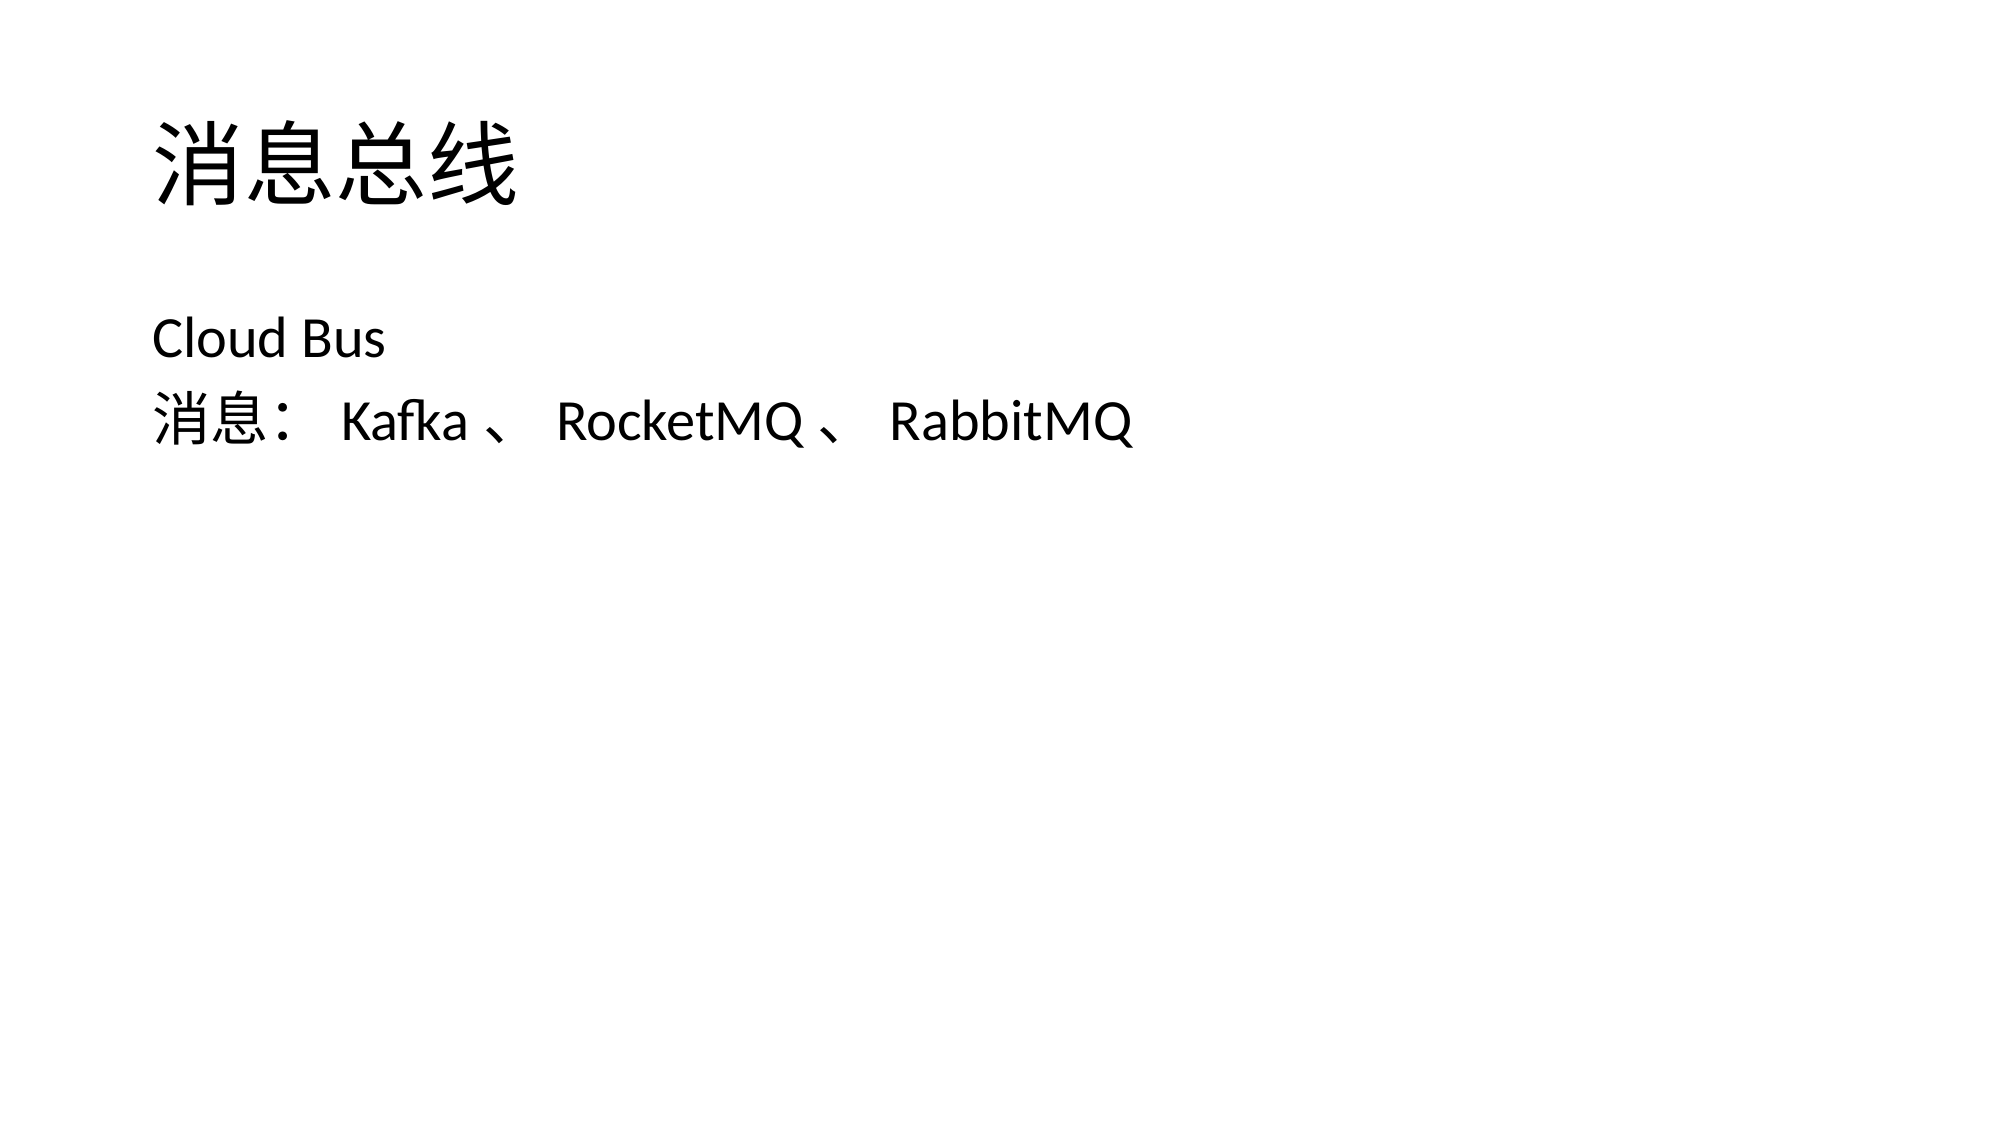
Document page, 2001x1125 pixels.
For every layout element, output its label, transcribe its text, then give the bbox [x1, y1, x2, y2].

title 消息总线 [137, 59, 1863, 278]
list Cloud Bus 消息：Kafka、RocketMQ、RabbitMQ [137, 299, 1863, 1014]
